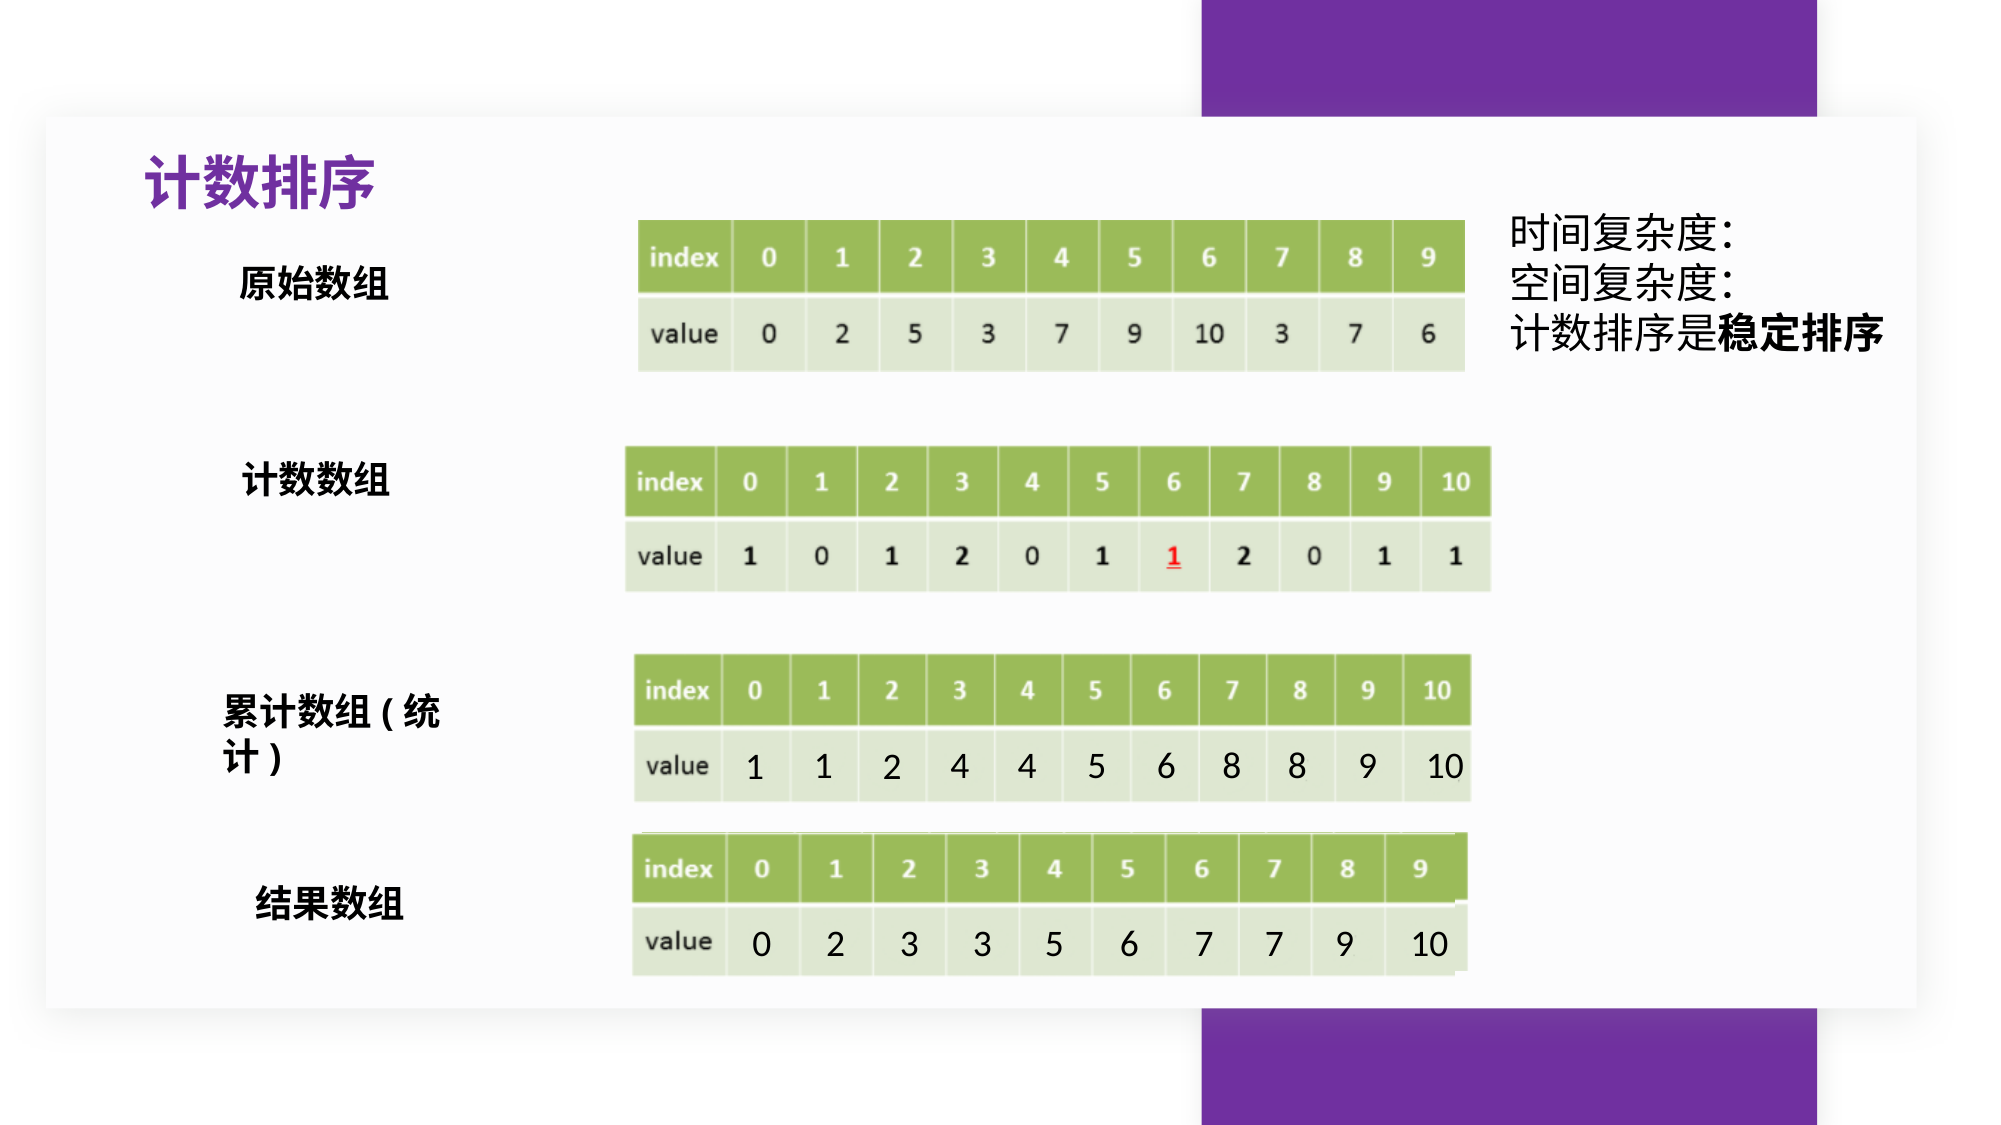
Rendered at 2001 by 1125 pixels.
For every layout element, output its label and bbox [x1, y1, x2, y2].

picture [641, 832, 1469, 971]
text_box [631, 833, 1462, 977]
text_box [46, 0, 1917, 1125]
picture [638, 220, 1465, 372]
picture [624, 445, 1492, 594]
text_box [633, 653, 1475, 803]
